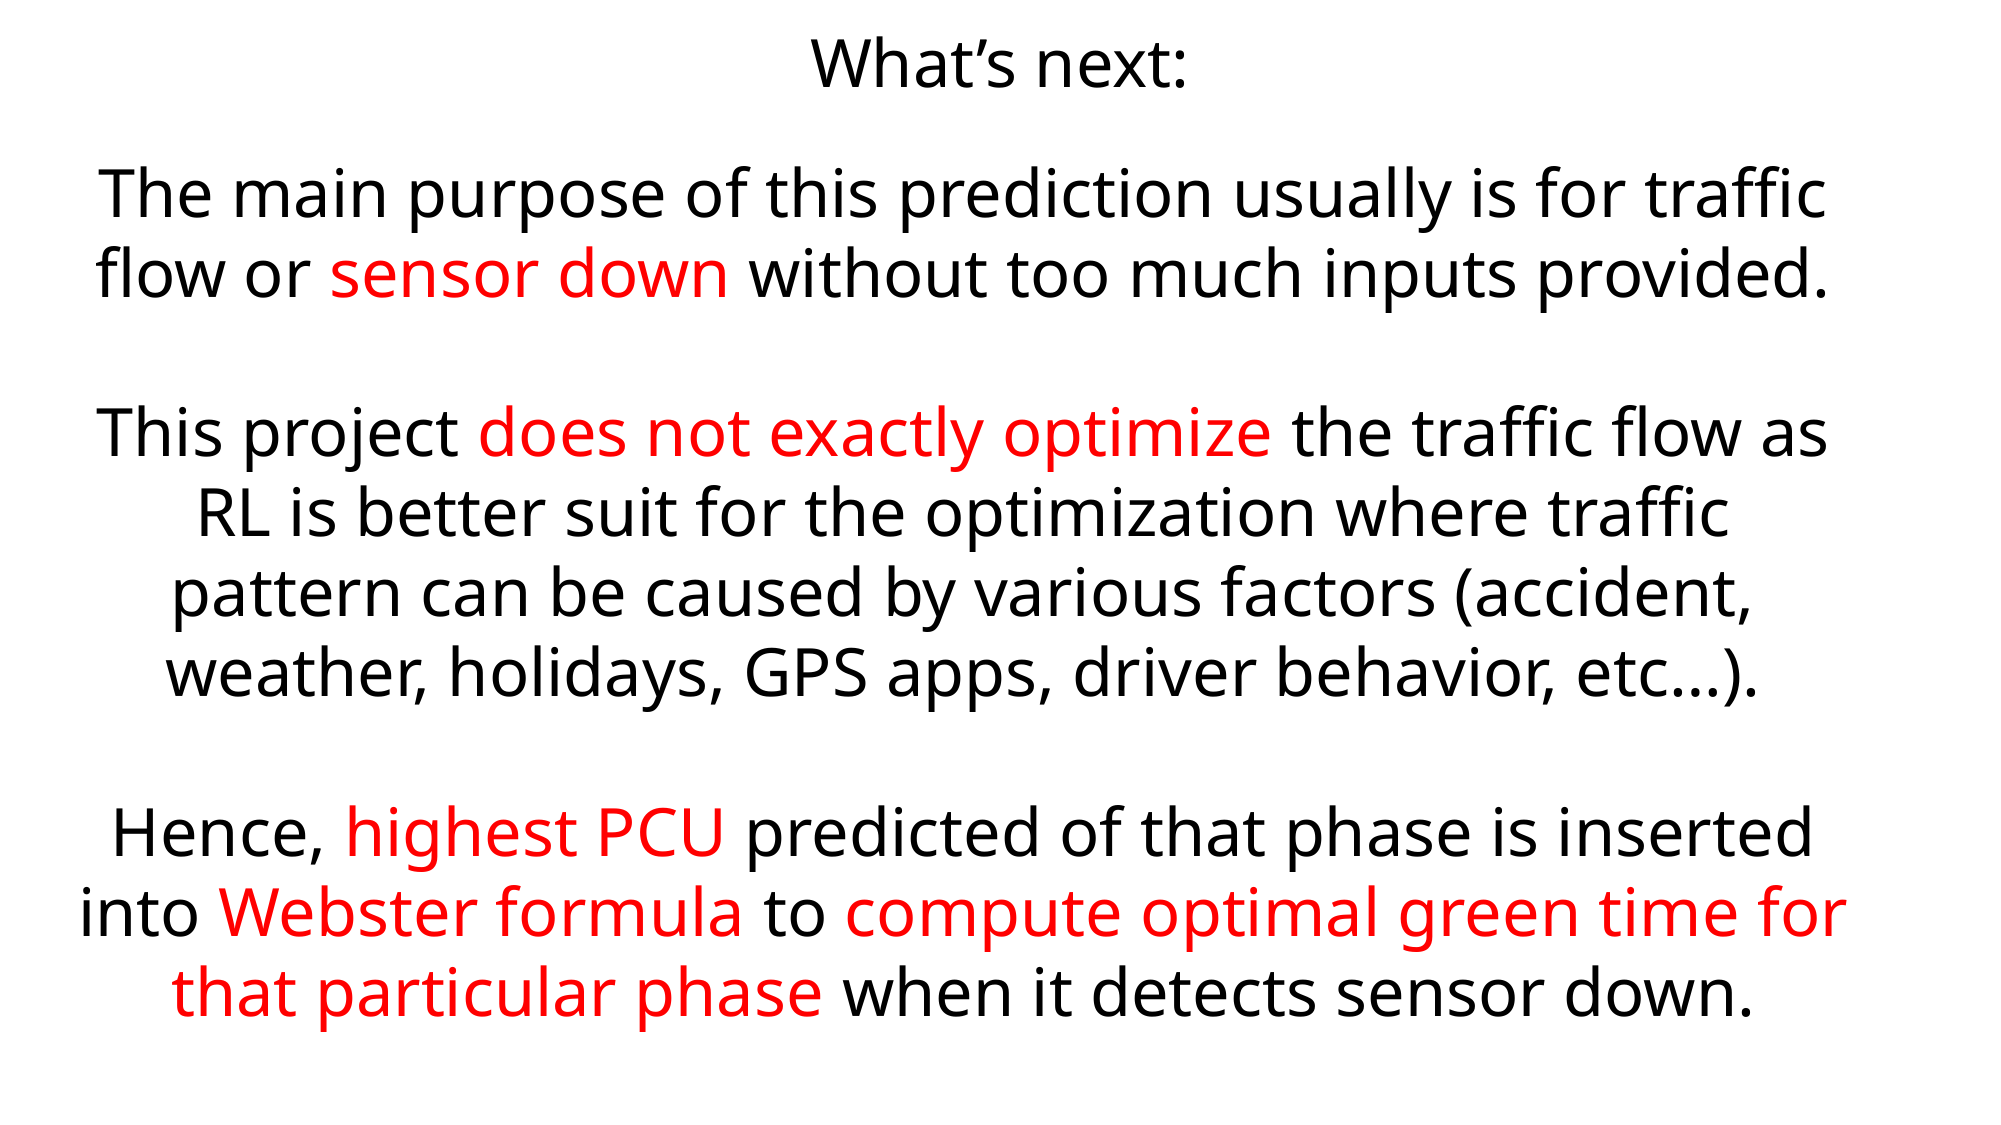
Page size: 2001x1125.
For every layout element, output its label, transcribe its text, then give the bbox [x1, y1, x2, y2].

text_box What’s next: [347, 13, 1653, 109]
text_box The main purpose of this prediction usually is for traffic flow or sensor down without too much inputs provided. This project does not exactly optimize the traffic flow as RL is better suit for the optimization where traffic pattern can be caused by various factors (accident, weather, holidays, GPS apps, driver behavior, etc…). Hence, highest PCU predicted of that phase is inserted into Webster formula to compute optimal green time for that particular phase when it detects sensor down. [59, 142, 1869, 1038]
